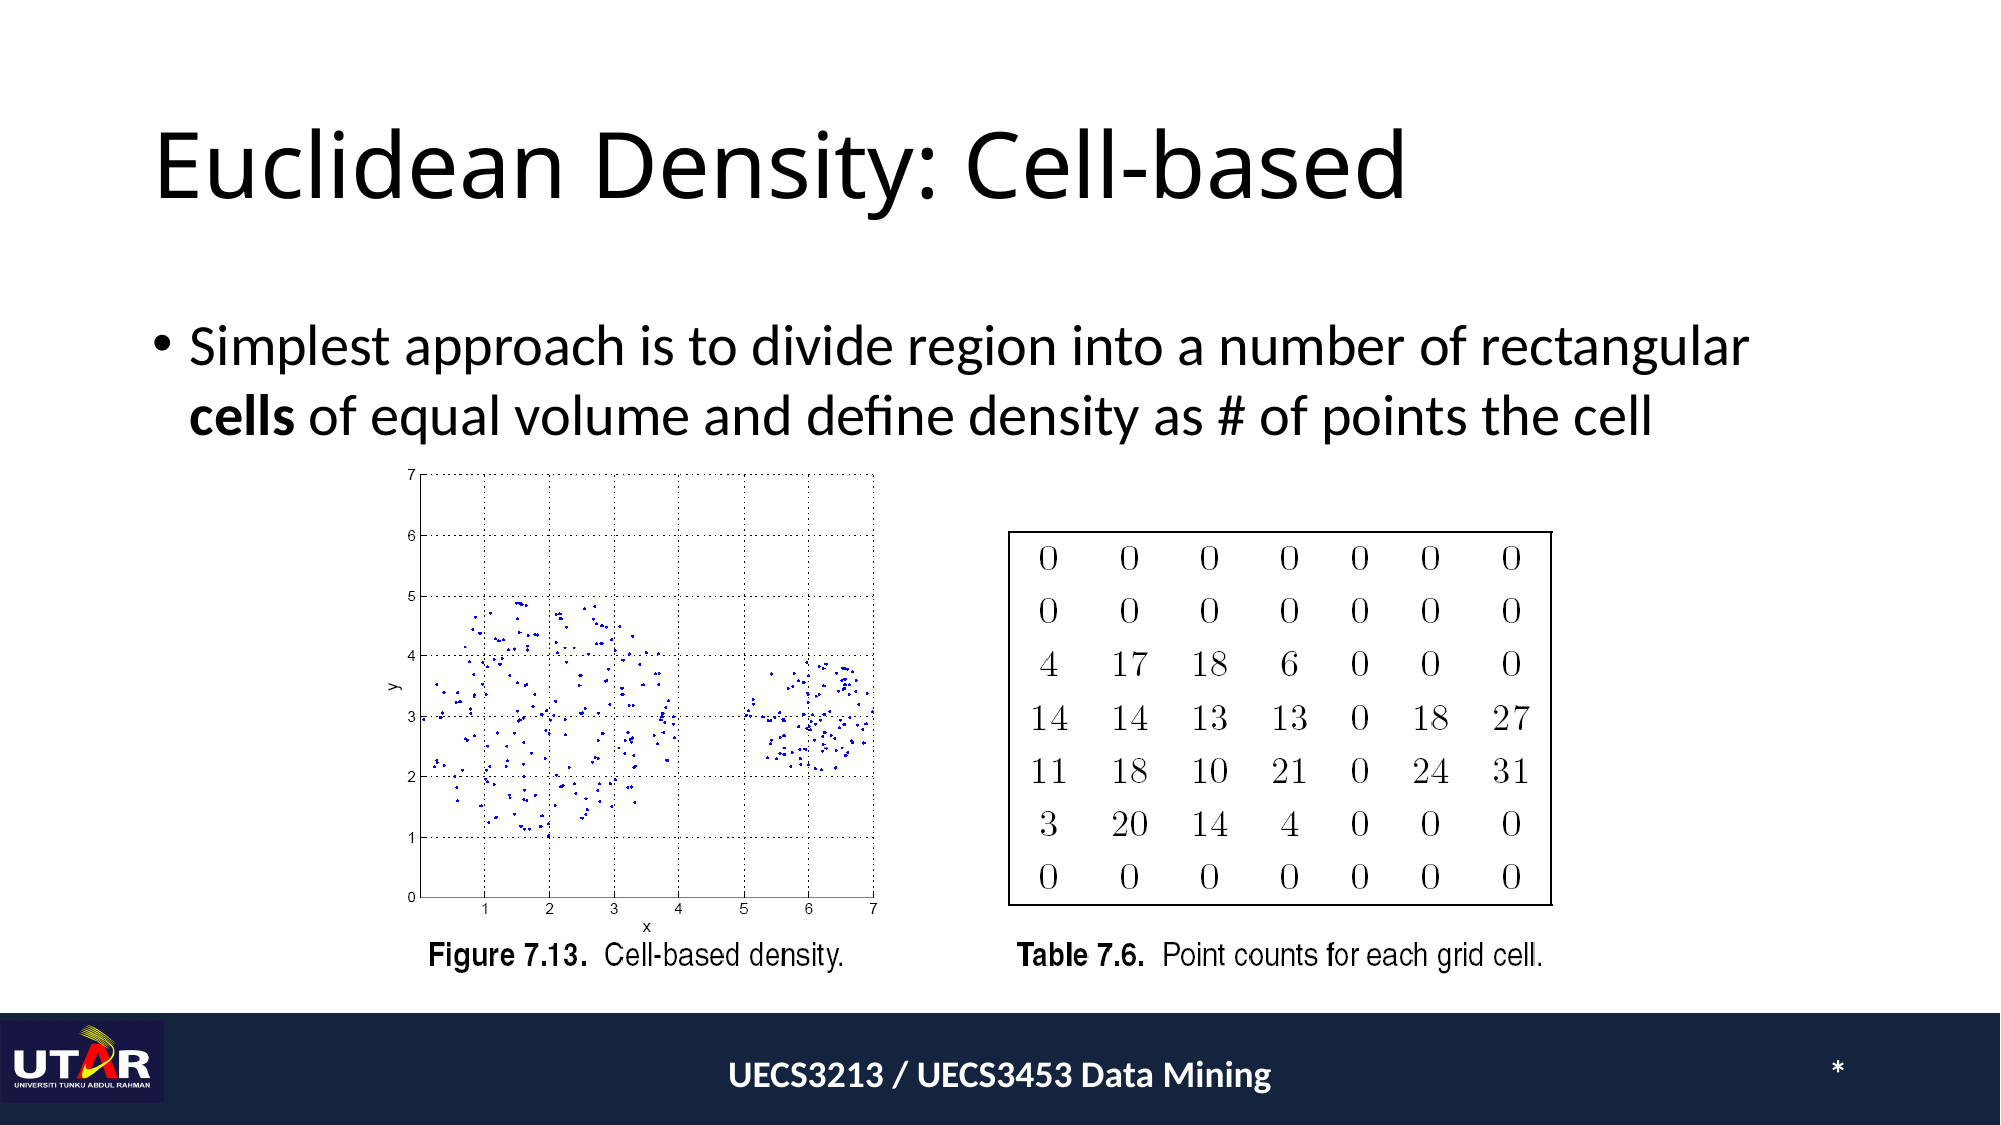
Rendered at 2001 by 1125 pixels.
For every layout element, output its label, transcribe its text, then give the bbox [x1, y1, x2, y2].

text_box [359, 448, 1595, 998]
slide_number * [1412, 1042, 1863, 1103]
footer UECS3213 / UECS3453 Data Mining [662, 1042, 1338, 1103]
picture [0, 1020, 164, 1103]
list Simplest approach is to divide region into a number of rectangular cells of equal volume and define density as # of points the cell [137, 299, 1863, 1014]
title Euclidean Density: Cell-based [137, 59, 1863, 278]
